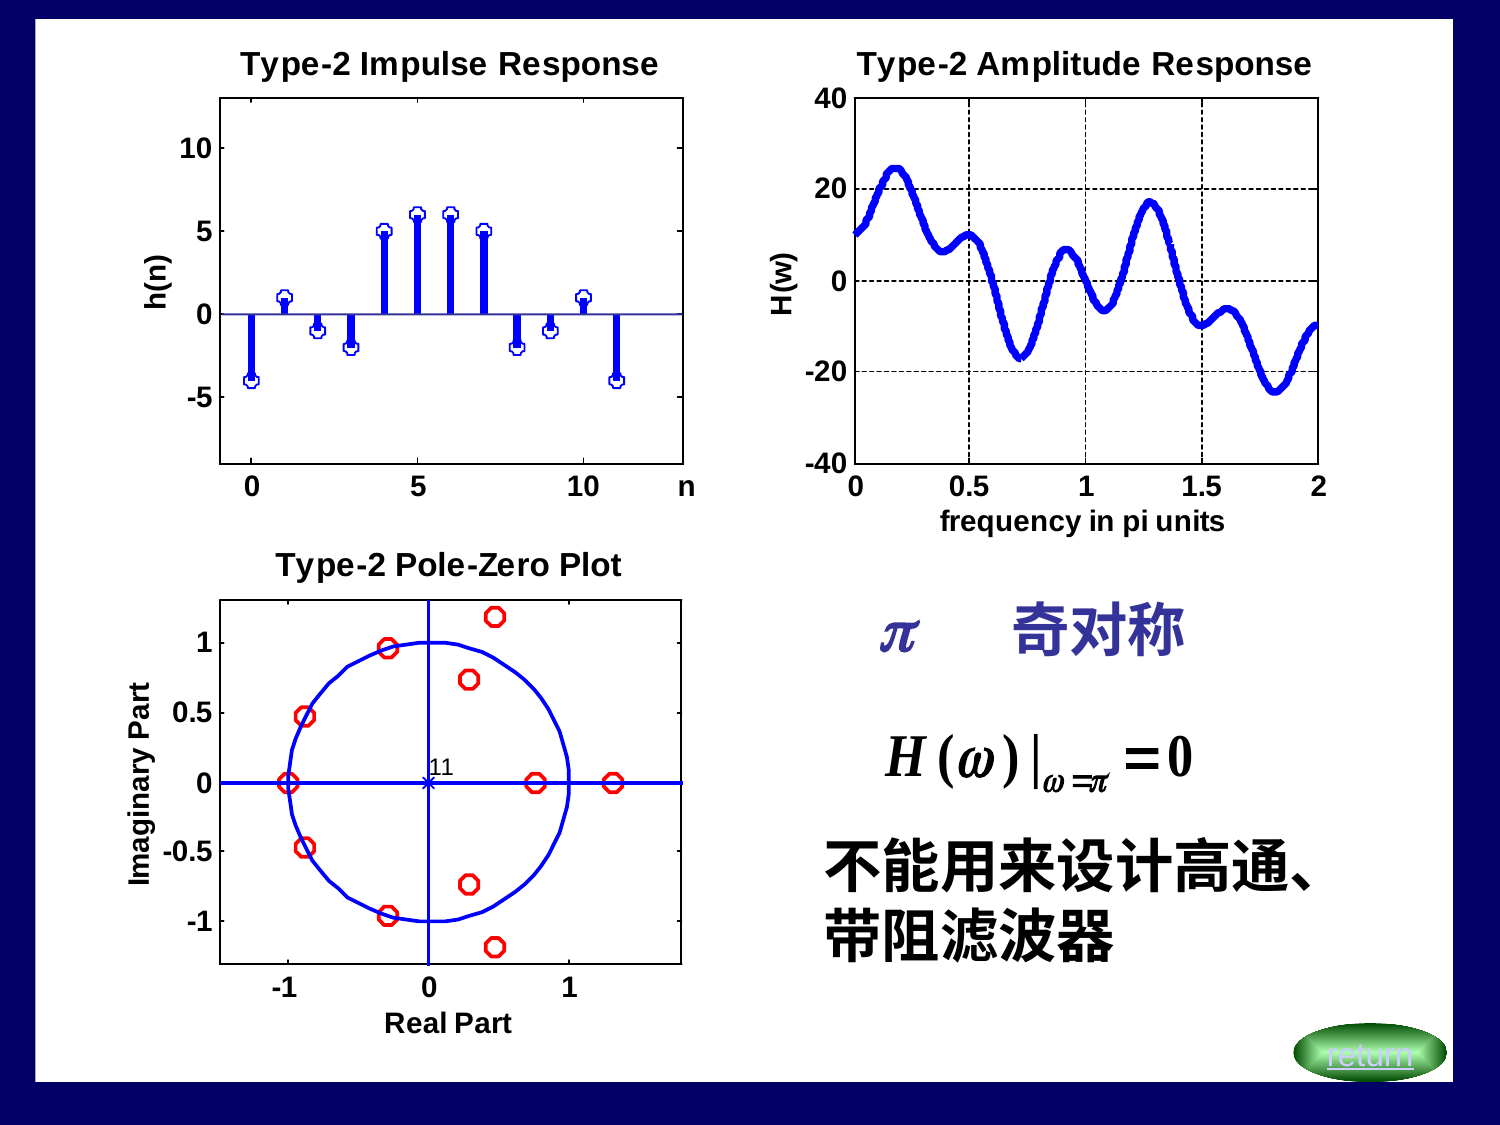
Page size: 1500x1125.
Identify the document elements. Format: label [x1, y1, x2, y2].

text_box [874, 715, 1202, 804]
text_box [874, 585, 1205, 672]
text_box [35, 18, 1453, 1082]
